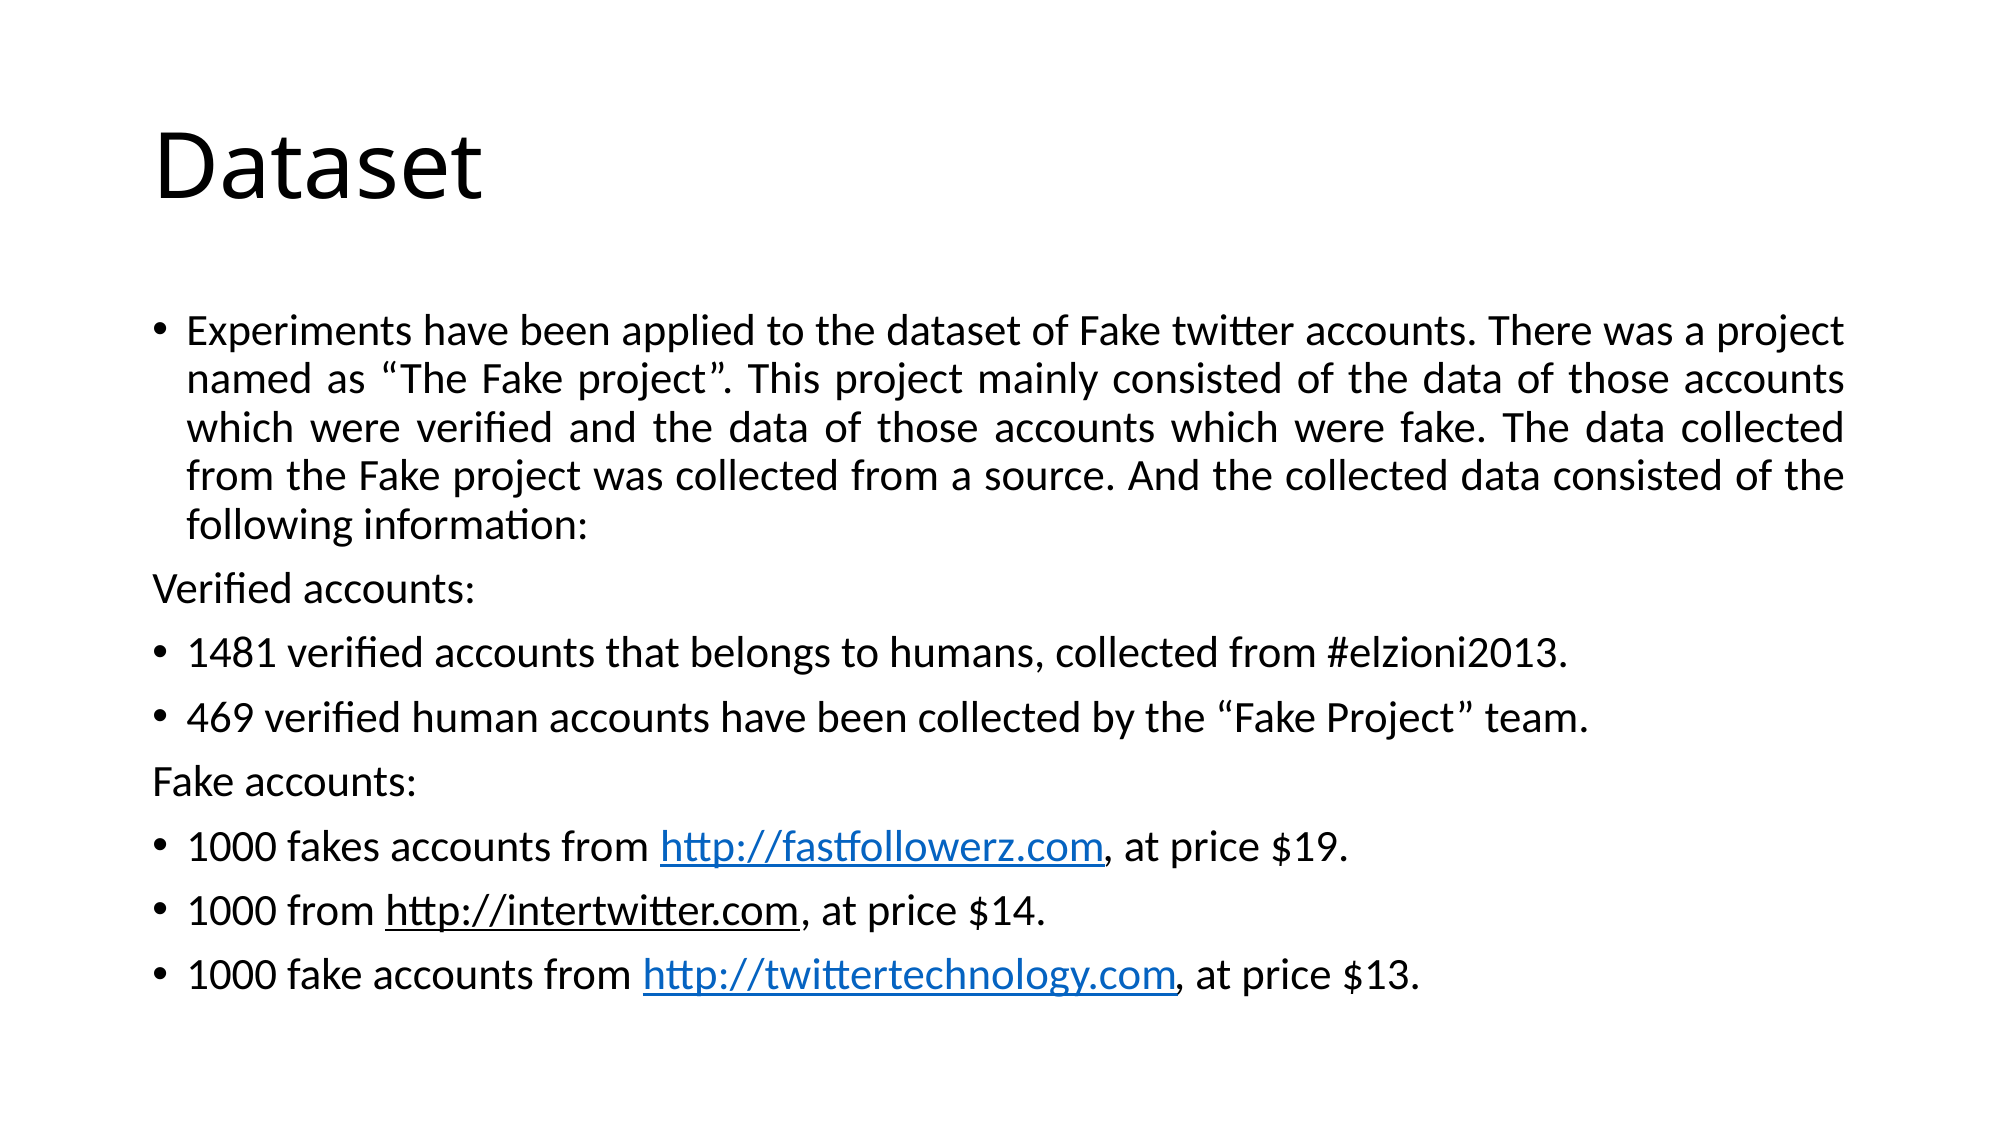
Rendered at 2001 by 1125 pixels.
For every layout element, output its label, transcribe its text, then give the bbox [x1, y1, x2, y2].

title Dataset [137, 59, 1863, 278]
list Experiments have been applied to the dataset of Fake twitter accounts. There was a project named as “The Fake project”. This project mainly consisted of the data of those accounts which were verified and the data of those accounts which were fake. The data collected from the Fake project was collected from a source. And the collected data consisted of the following information: Verified accounts: 1481 verified accounts that belongs to humans, collected from #elzioni2013. 469 verified human accounts have been collected by the “Fake Project” team. Fake accounts: 1000 fakes accounts from http://fastfollowerz.com, at price $19. 1000 from http://intertwitter.com, at price $14. 1000 fake accounts from http://twittertechnology.com, at price $13. [137, 299, 1863, 1014]
